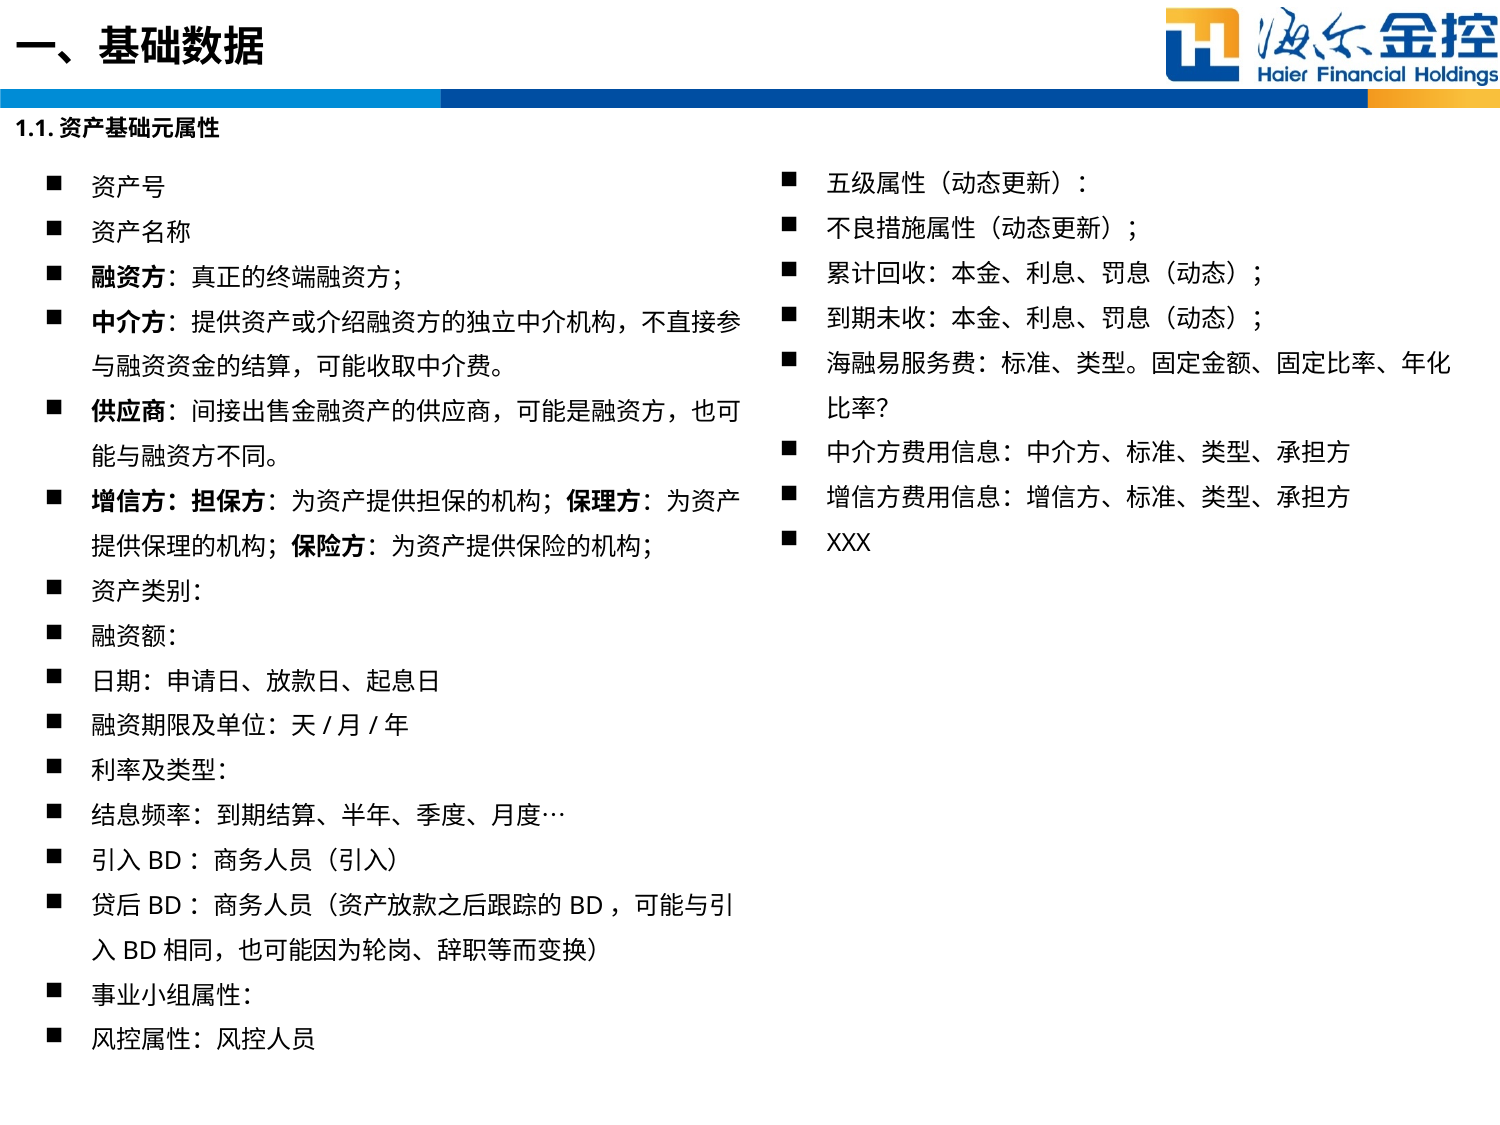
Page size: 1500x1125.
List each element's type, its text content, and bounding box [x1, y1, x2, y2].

text_box 1.1.资产基础元属性 [0, 106, 1294, 149]
picture [441, 89, 1500, 108]
title 一、基础数据 [0, 0, 1105, 90]
picture [1166, 7, 1498, 86]
text_box 五级属性（动态更新）： 不良措施属性（动态更新）； 累计回收：本金、利息、罚息（动态）； 到期未收：本金、利息、罚息（动态）； 海融易服务费：标准、类型。固定金额、固定比率、年化比率？ 中介方费用信息：中介方、标准、类型、承担方 增信方费用信息：增信方、标准、类型、承担方 XXX [765, 145, 1471, 609]
text_box 资产号 资产名称 融资方：真正的终端融资方； 中介方：提供资产或介绍融资方的独立中介机构，不直接参与融资资金的结算，可能收取中介费。 供应商：间接出售金融资产的供应商，可能是融资方，也可能与融资方不同。 增信方：担保方：为资产提供担保的机构；保理方：为资产提供保理的机构；保险方：为资产提供保险的机构； 资产类别： 融资额： 日期：申请日、放款日、起息日 融资期限及单位：天/月/年 利率及类型： 结息频率：到期结算、半年、季度、月度… 引入BD：商务人员（引入） 贷后BD：商务人员（资产放款之后跟踪的BD，可能与引入BD相同，也可能因为轮岗、辞职等而变换） 事业小组属性： 风控属性：风控人员 [30, 148, 774, 1062]
